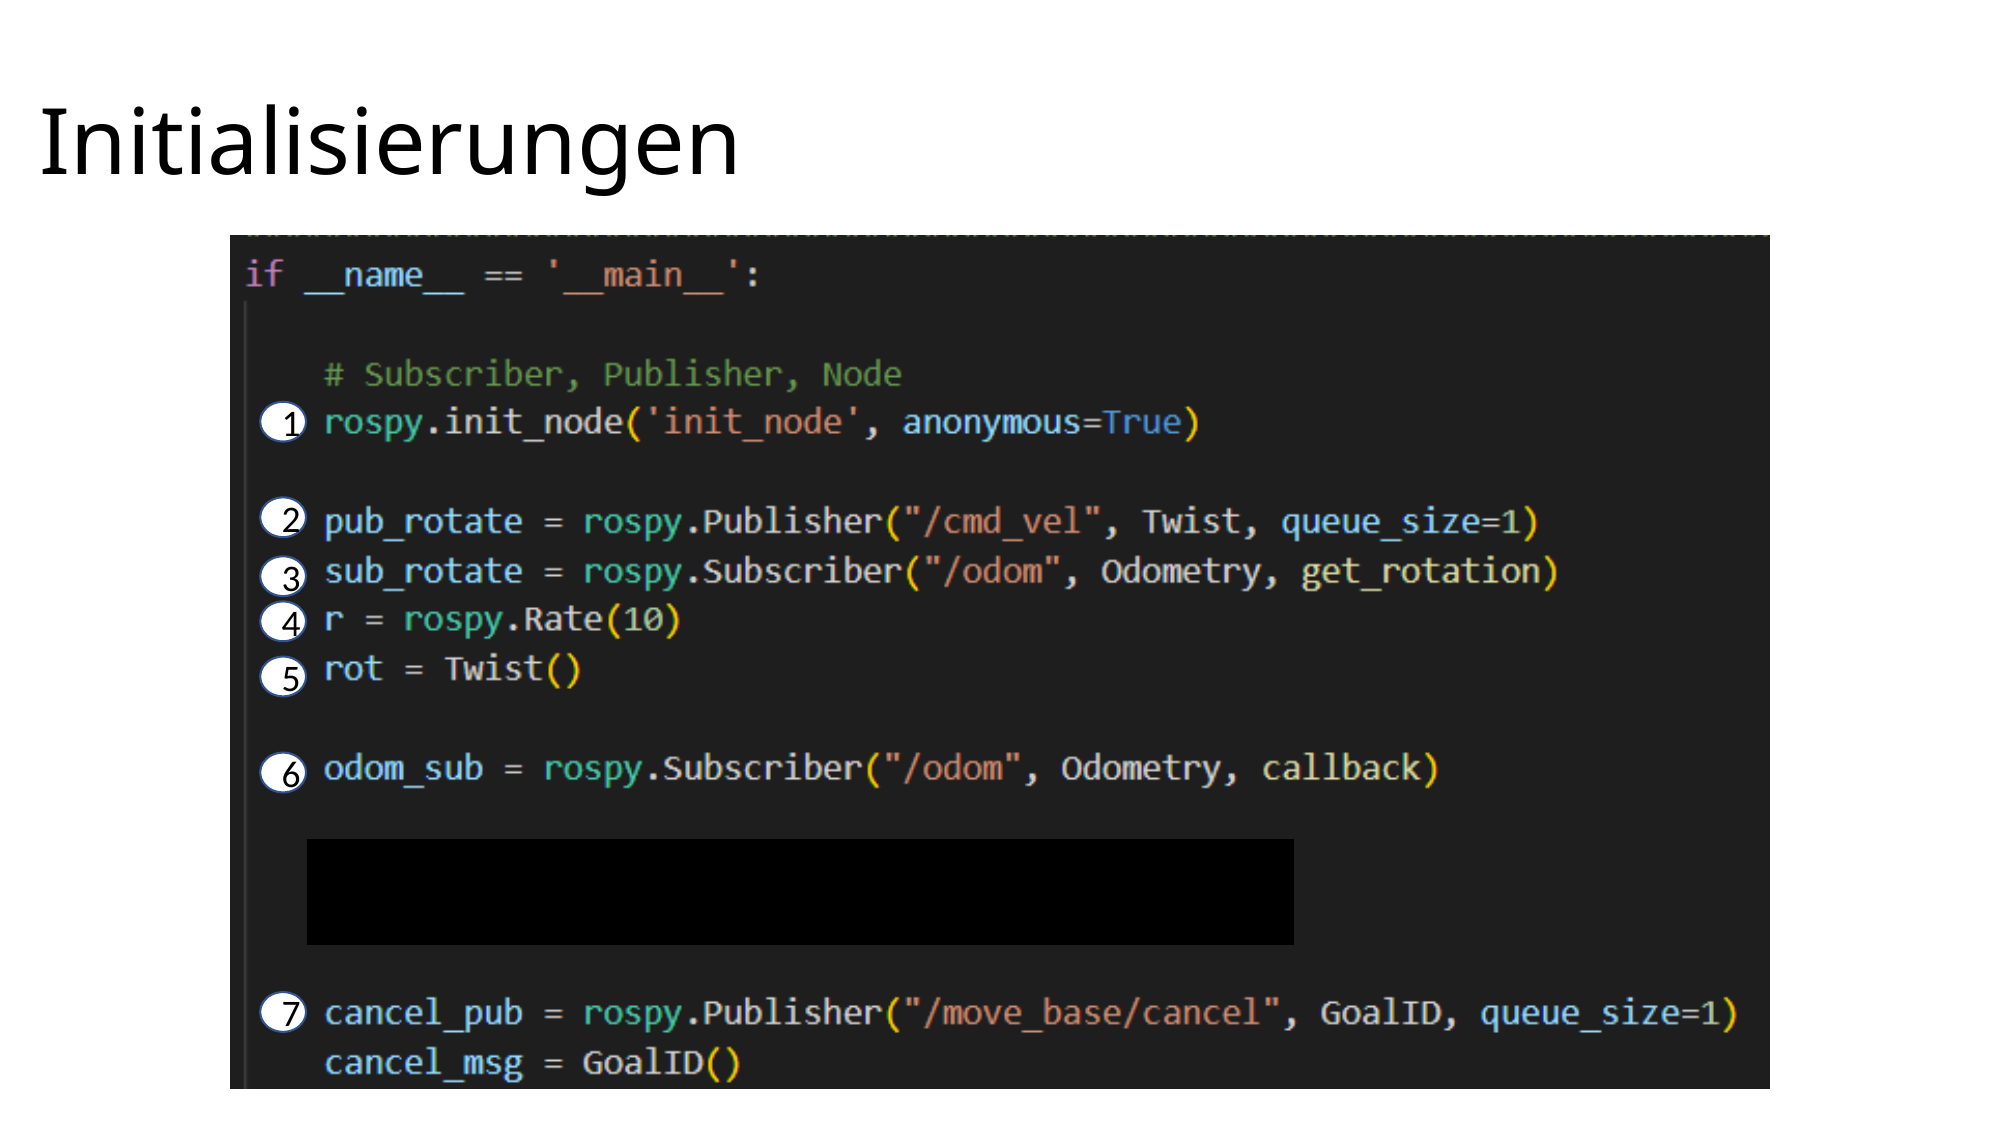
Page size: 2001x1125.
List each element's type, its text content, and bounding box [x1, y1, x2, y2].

title Initialisierungen [24, 35, 1750, 254]
picture [230, 235, 1770, 1090]
